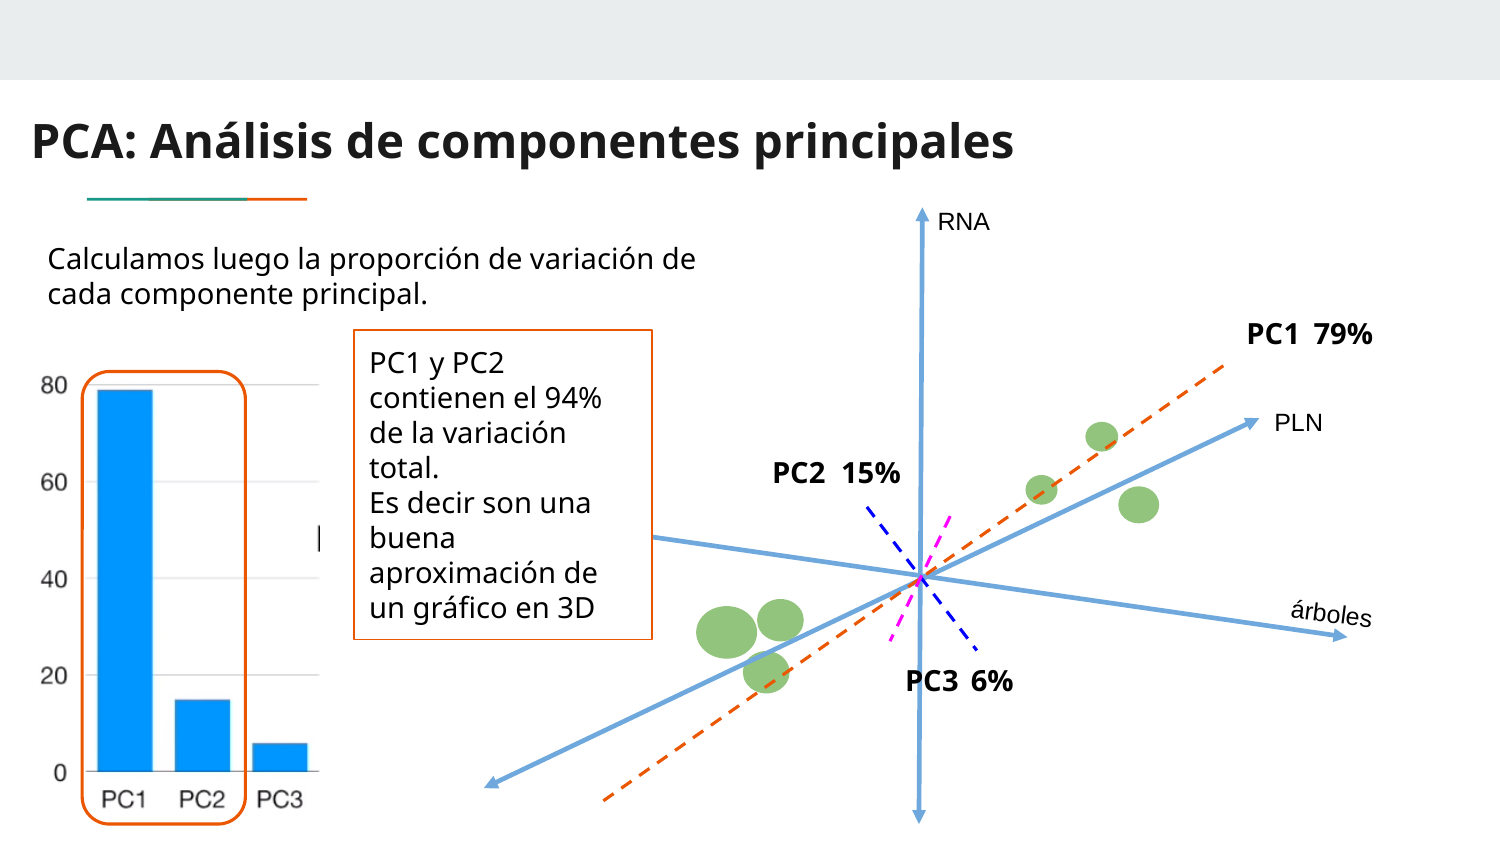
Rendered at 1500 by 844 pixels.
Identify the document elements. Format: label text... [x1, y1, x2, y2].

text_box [598, 365, 1224, 805]
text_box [866, 506, 977, 651]
text_box PC1 y PC2 contienen el 94% de la variación total. Es decir son una buena aproximación de un gráfico en 3D [354, 329, 653, 640]
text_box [483, 417, 593, 789]
text_box Calculamos luego la proporción de variación de cada componente principal. [32, 225, 735, 326]
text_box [918, 206, 923, 364]
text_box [889, 515, 982, 714]
picture [24, 351, 320, 819]
text_box 79% [1298, 300, 1390, 365]
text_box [1264, 514, 1348, 638]
title PCA: Análisis de componentes principales [15, 95, 1277, 184]
text_box RNA [922, 190, 1014, 250]
text_box PC1 [1231, 300, 1298, 365]
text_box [918, 813, 923, 825]
text_box PLN [1259, 391, 1351, 452]
text_box árboles [1346, 585, 1416, 653]
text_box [1227, 417, 1260, 789]
